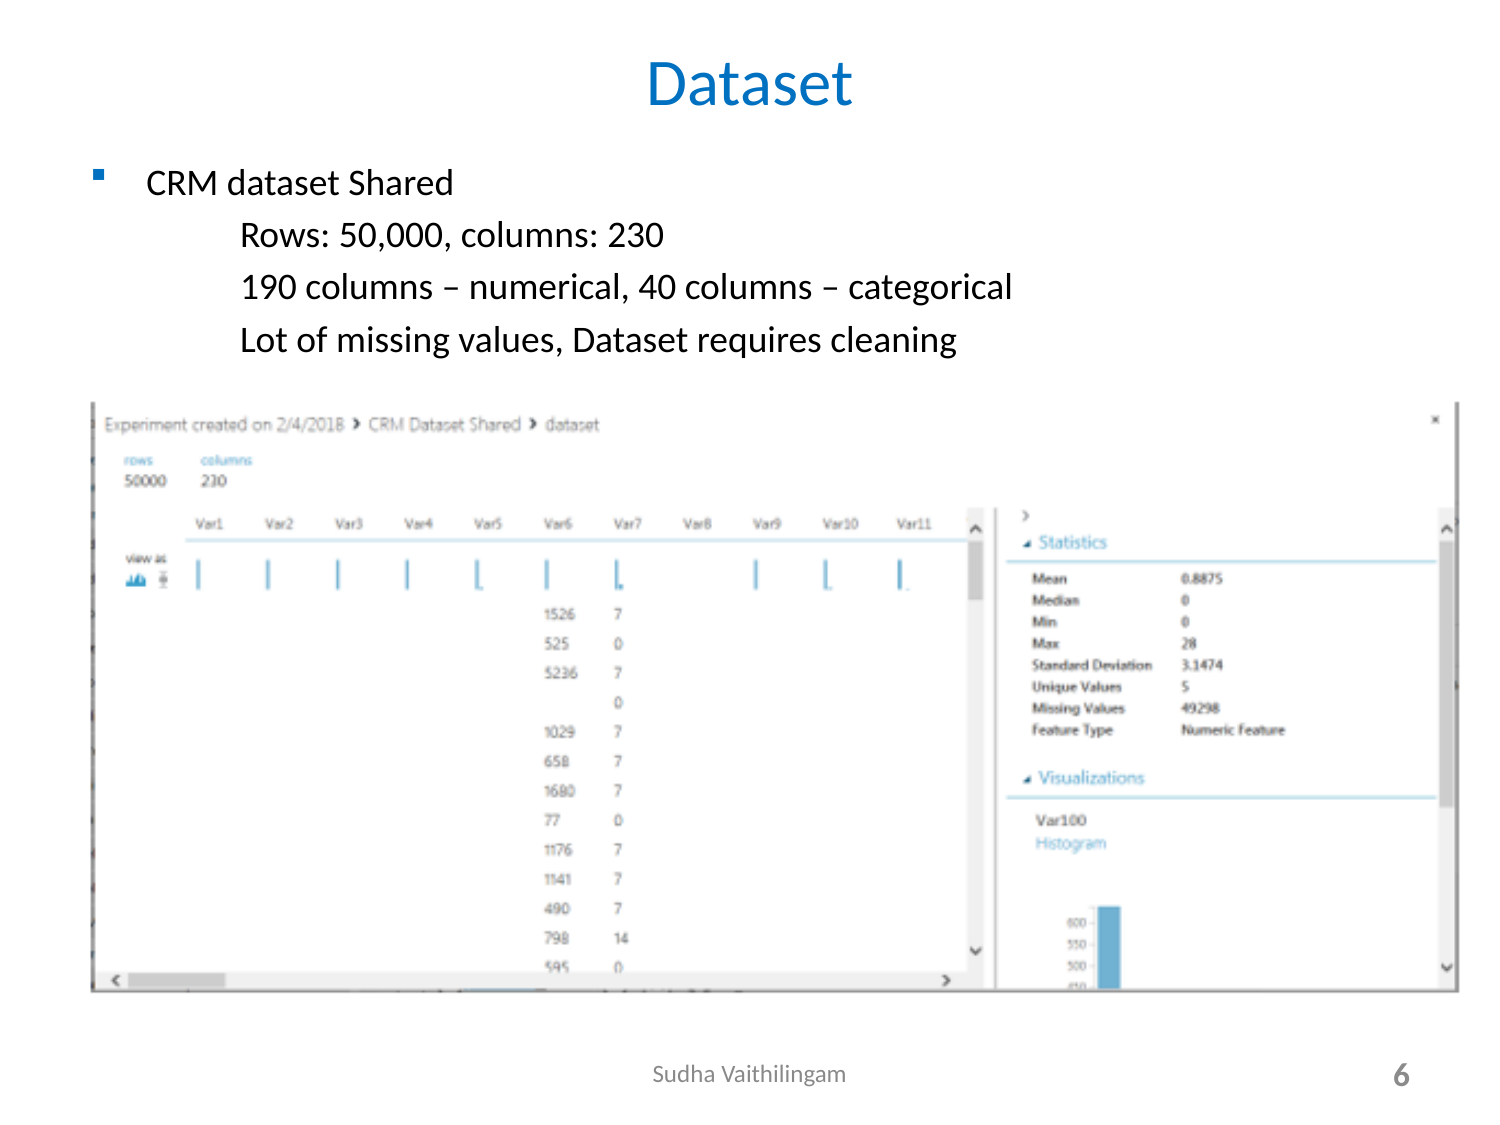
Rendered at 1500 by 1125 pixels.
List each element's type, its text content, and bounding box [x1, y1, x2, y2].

title Dataset [75, 19, 1425, 138]
footer Sudha Vaithilingam [512, 1042, 988, 1103]
list CRM dataset Shared Rows: 50,000, columns: 230 190 columns – numerical, 40 columns – categorical Lot of missing values, Dataset requires cleaning [75, 149, 1425, 1025]
slide_number 6 [1074, 1042, 1425, 1103]
picture [87, 374, 1476, 1013]
